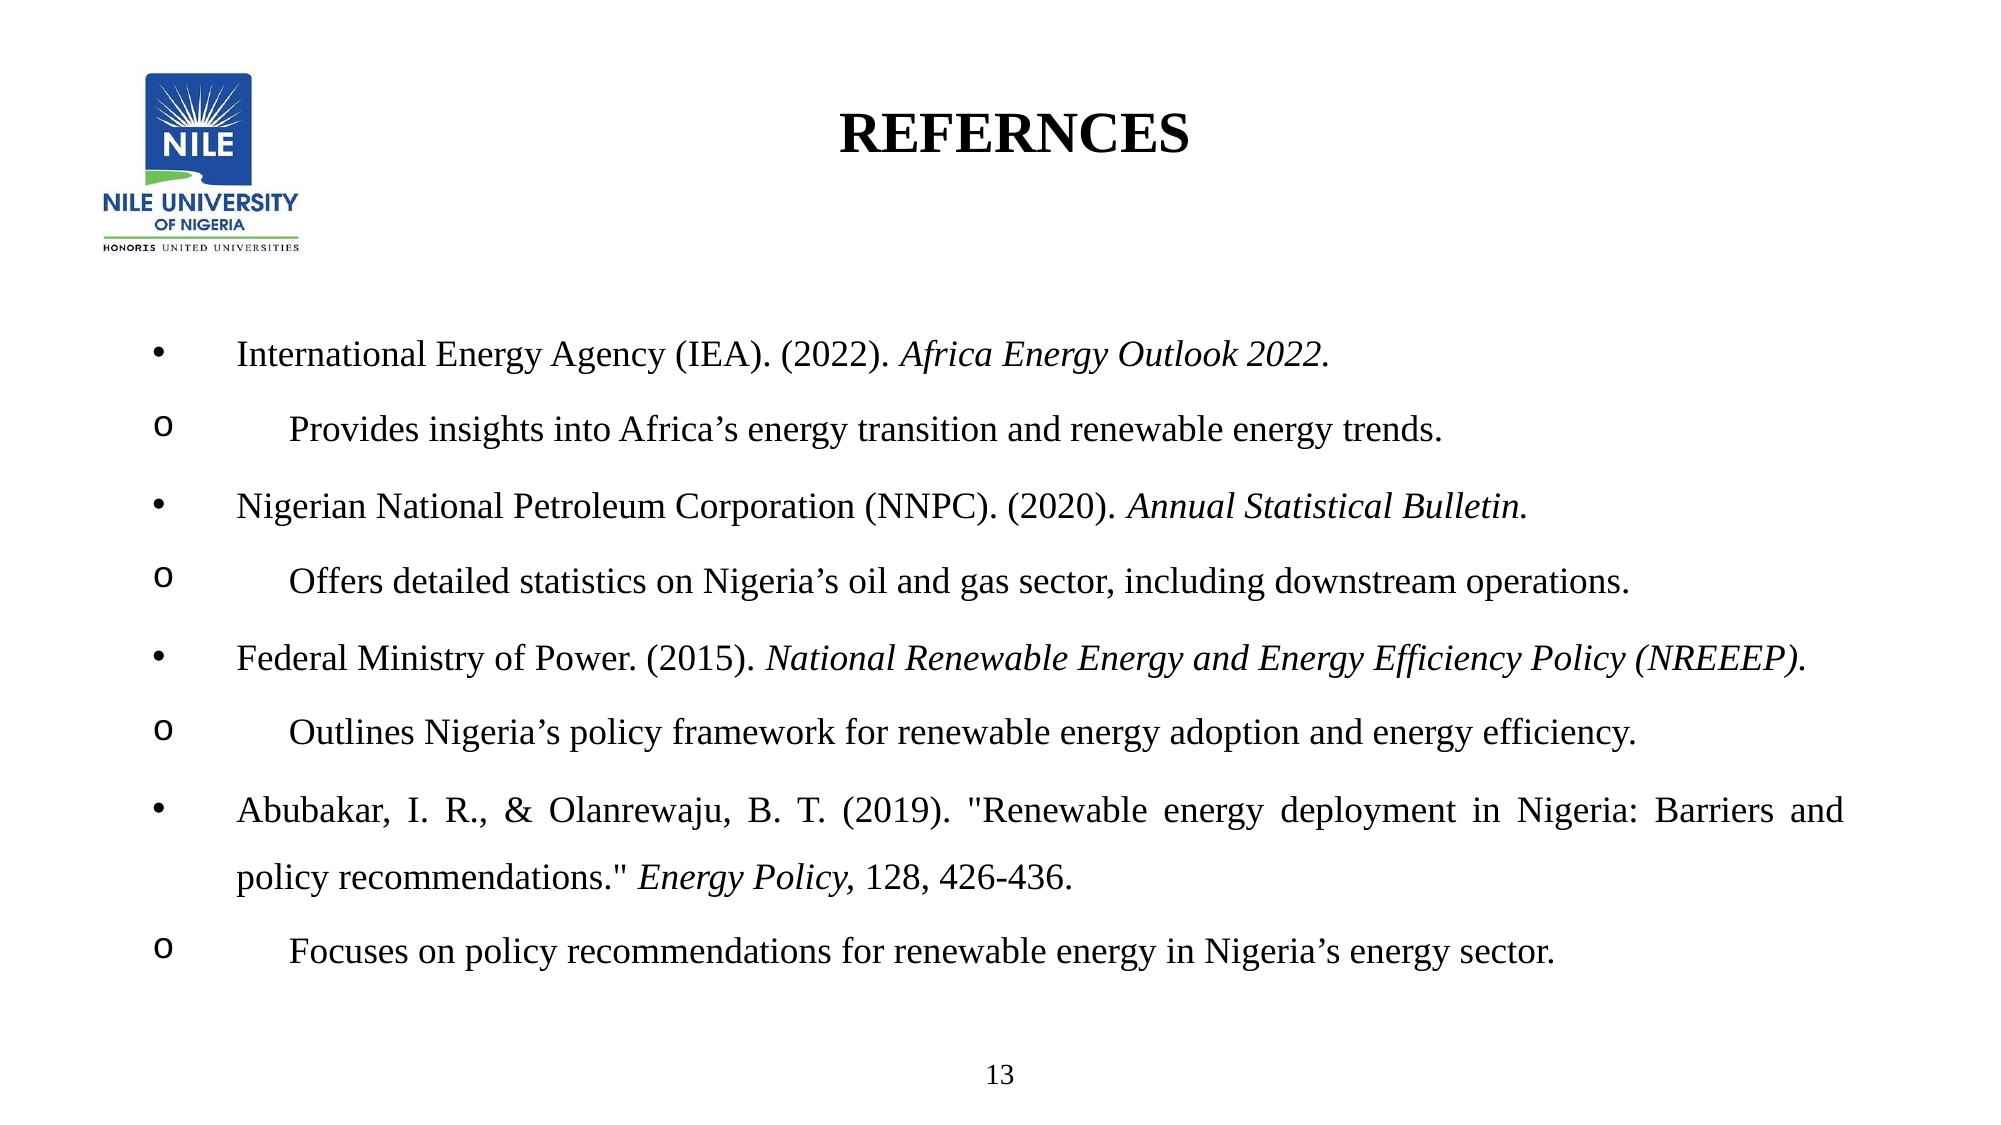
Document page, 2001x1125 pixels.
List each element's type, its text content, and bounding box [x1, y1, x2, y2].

list International Energy Agency (IEA). (2022). Africa Energy Outlook 2022. Provides insights into Africa’s energy transition and renewable energy trends. Nigerian National Petroleum Corporation (NNPC). (2020). Annual Statistical Bulletin. Offers detailed statistics on Nigeria’s oil and gas sector, including downstream operations. Federal Ministry of Power. (2015). National Renewable Energy and Energy Efficiency Policy (NREEEP). Outlines Nigeria’s policy framework for renewable energy adoption and energy efficiency. Abubakar, I. R., & Olanrewaju, B. T. (2019). "Renewable energy deployment in Nigeria: Barriers and policy recommendations." Energy Policy, 128, 426-436. Focuses on policy recommendations for renewable energy in Nigeria’s energy sector. [137, 299, 1863, 1014]
title RR REFERNCES [137, 59, 1863, 278]
picture [97, 68, 302, 254]
footer 13 [662, 1042, 1338, 1103]
